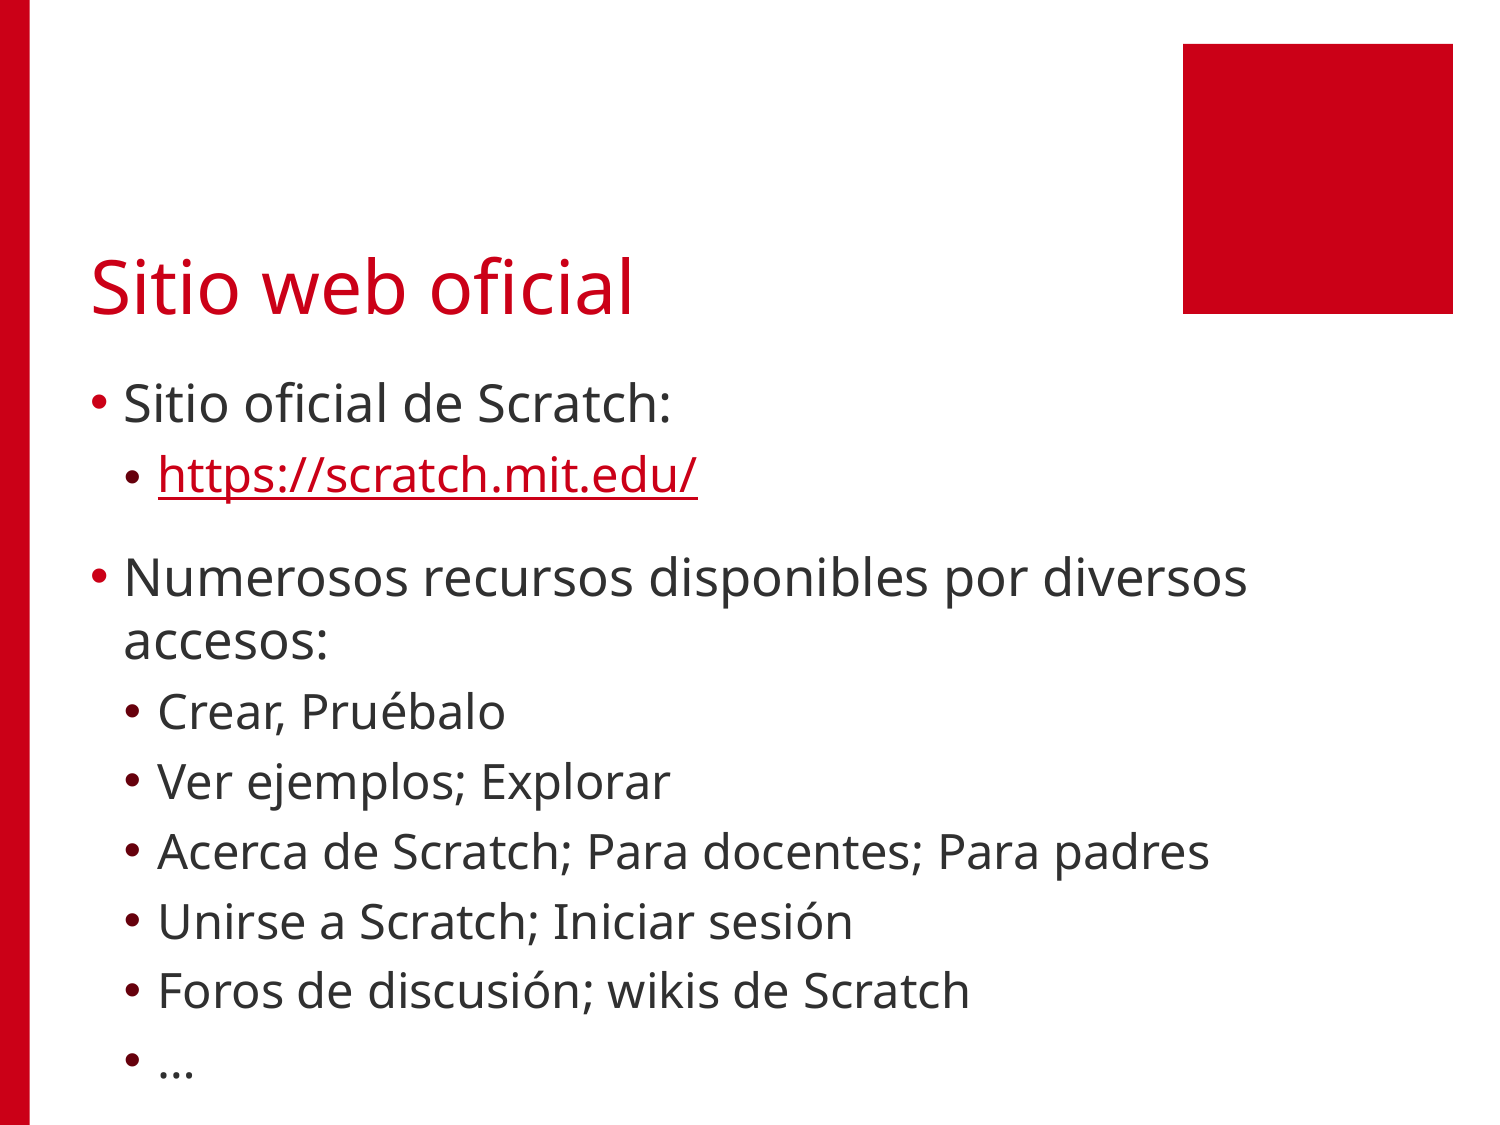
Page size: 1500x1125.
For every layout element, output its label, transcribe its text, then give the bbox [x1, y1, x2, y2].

list Sitio oficial de Scratch: https://scratch.mit.edu/ Numerosos recursos disponibles por diversos accesos: Crear, Pruébalo Ver ejemplos; Explorar Acerca de Scratch; Para docentes; Para padres Unirse a Scratch; Iniciar sesión Foros de discusión; wikis de Scratch … [75, 362, 1449, 1098]
title Sitio web oficial [75, 149, 1143, 338]
